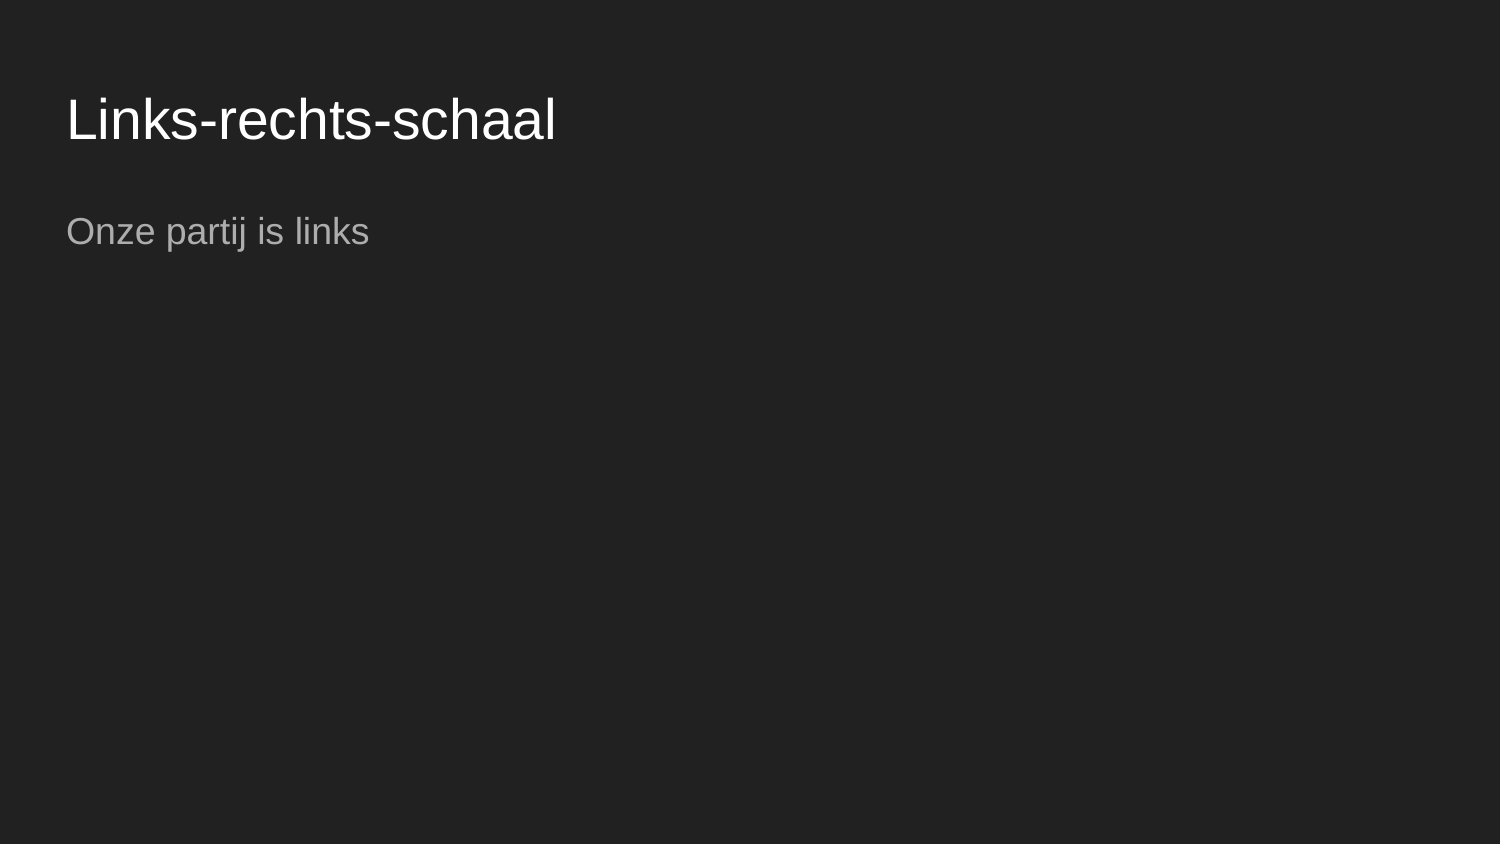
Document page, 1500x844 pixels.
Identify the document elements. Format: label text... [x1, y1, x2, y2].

list Onze partij is links [51, 189, 1449, 750]
title Links-rechts-schaal [51, 72, 1449, 167]
